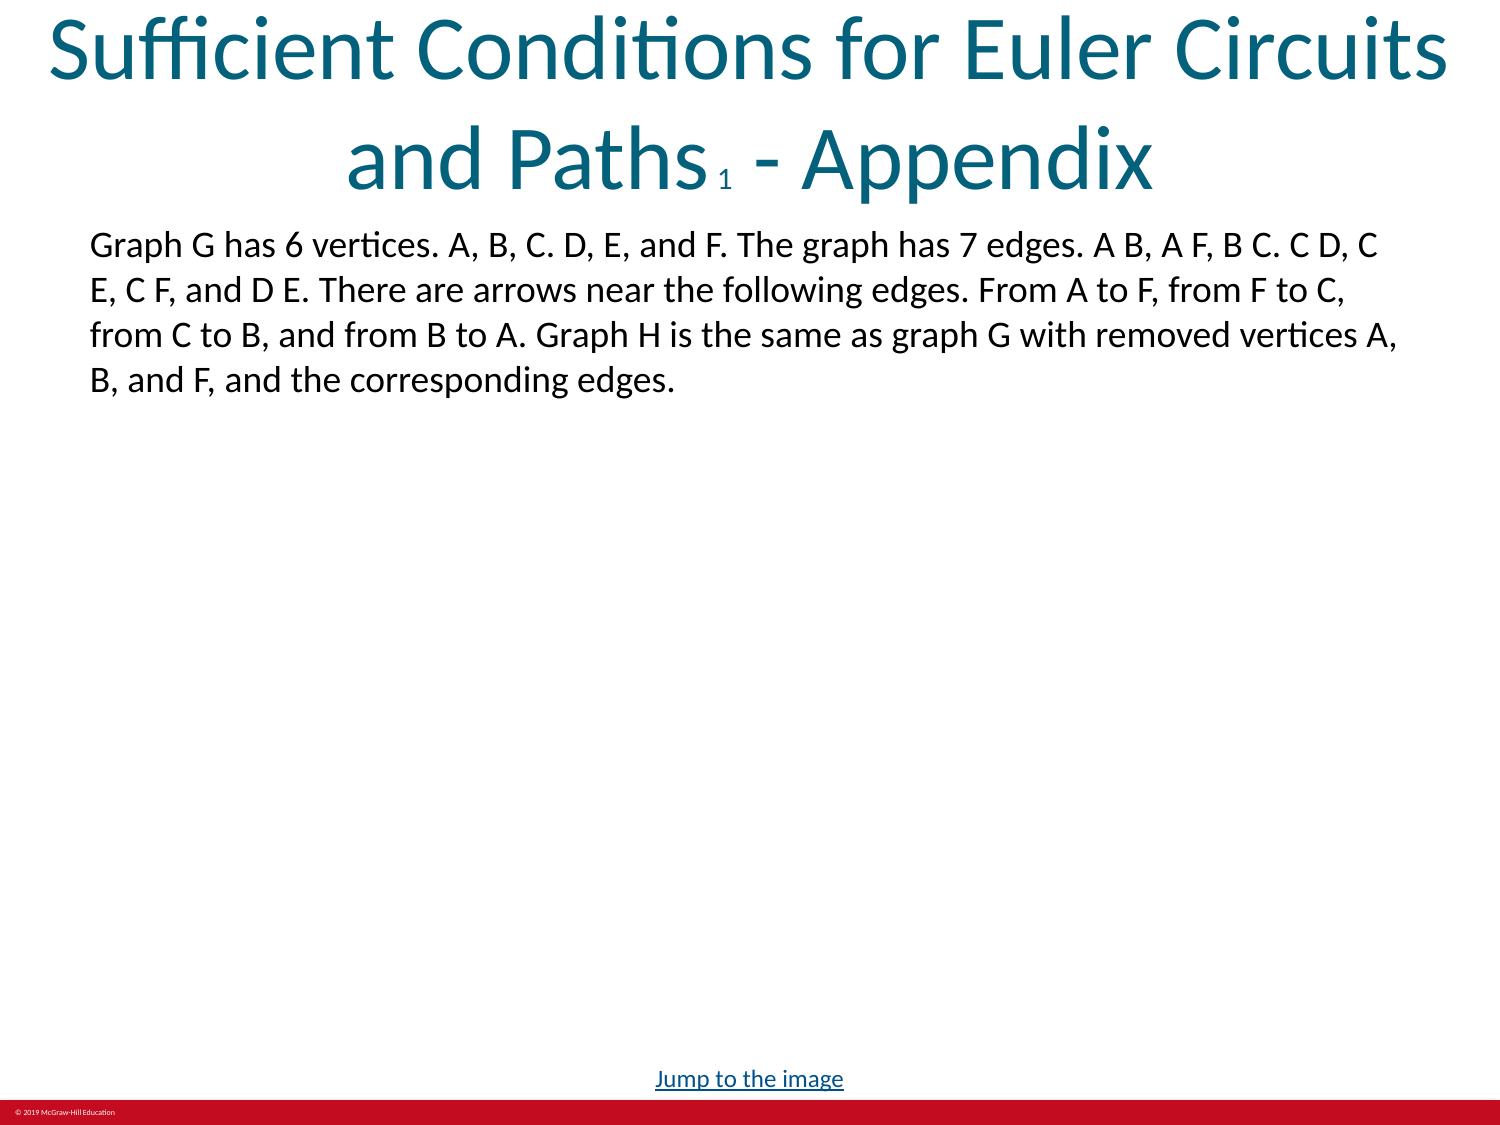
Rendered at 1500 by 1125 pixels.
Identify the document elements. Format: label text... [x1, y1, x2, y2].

title Sufficient Conditions for Euler Circuits and Paths 1 - Appendix [0, 0, 1500, 195]
list Graph G has 6 vertices. A, B, C. D, E, and F. The graph has 7 edges. A B, A F, B C. C D, C E, C F, and D E. There are arrows near the following edges. From A to F, from F to C, from C to B, and from B to A. Graph H is the same as graph G with removed vertices A, B, and F, and the corresponding edges. [75, 212, 1425, 988]
list Jump to the image [568, 1062, 932, 1093]
